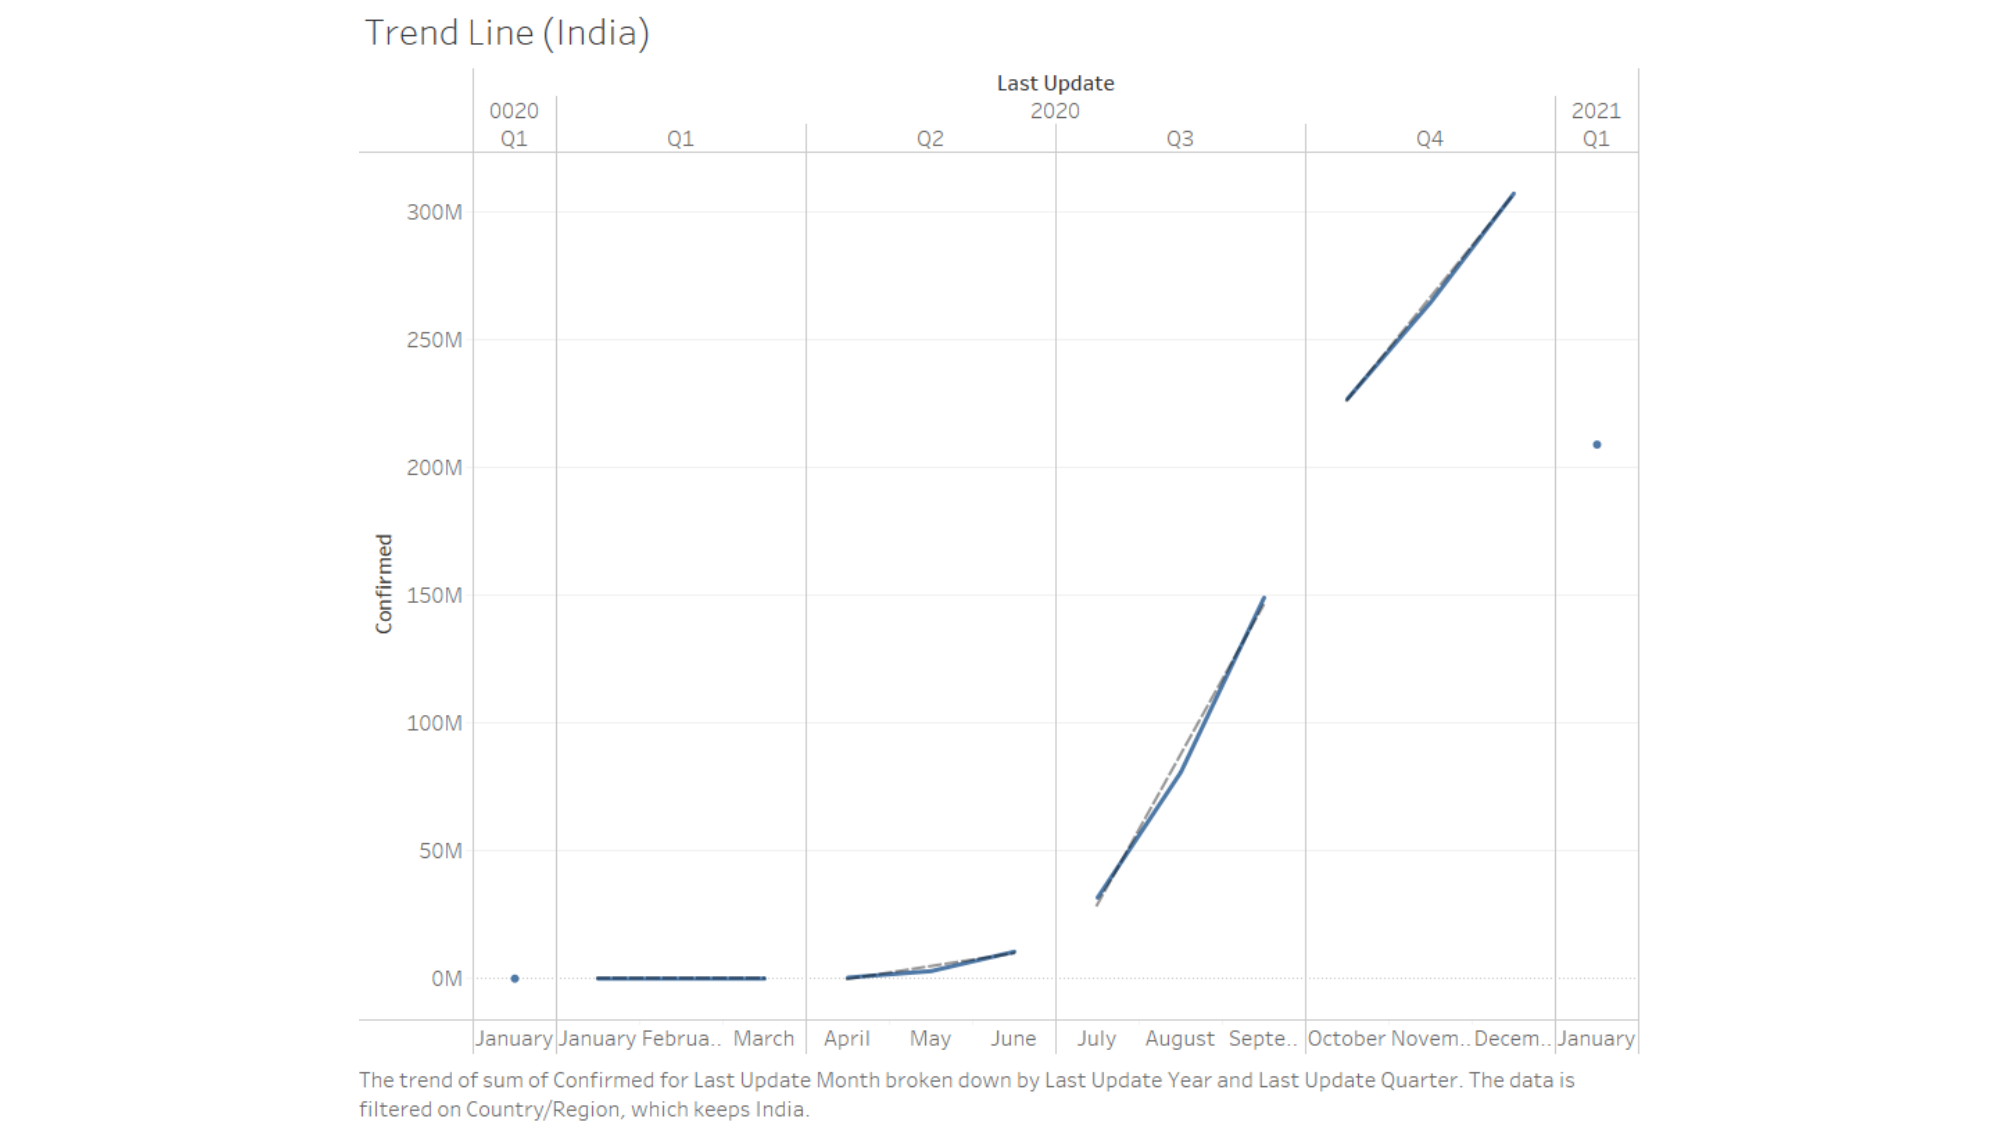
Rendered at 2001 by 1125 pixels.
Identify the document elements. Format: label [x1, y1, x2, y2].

picture [359, 0, 1641, 1125]
